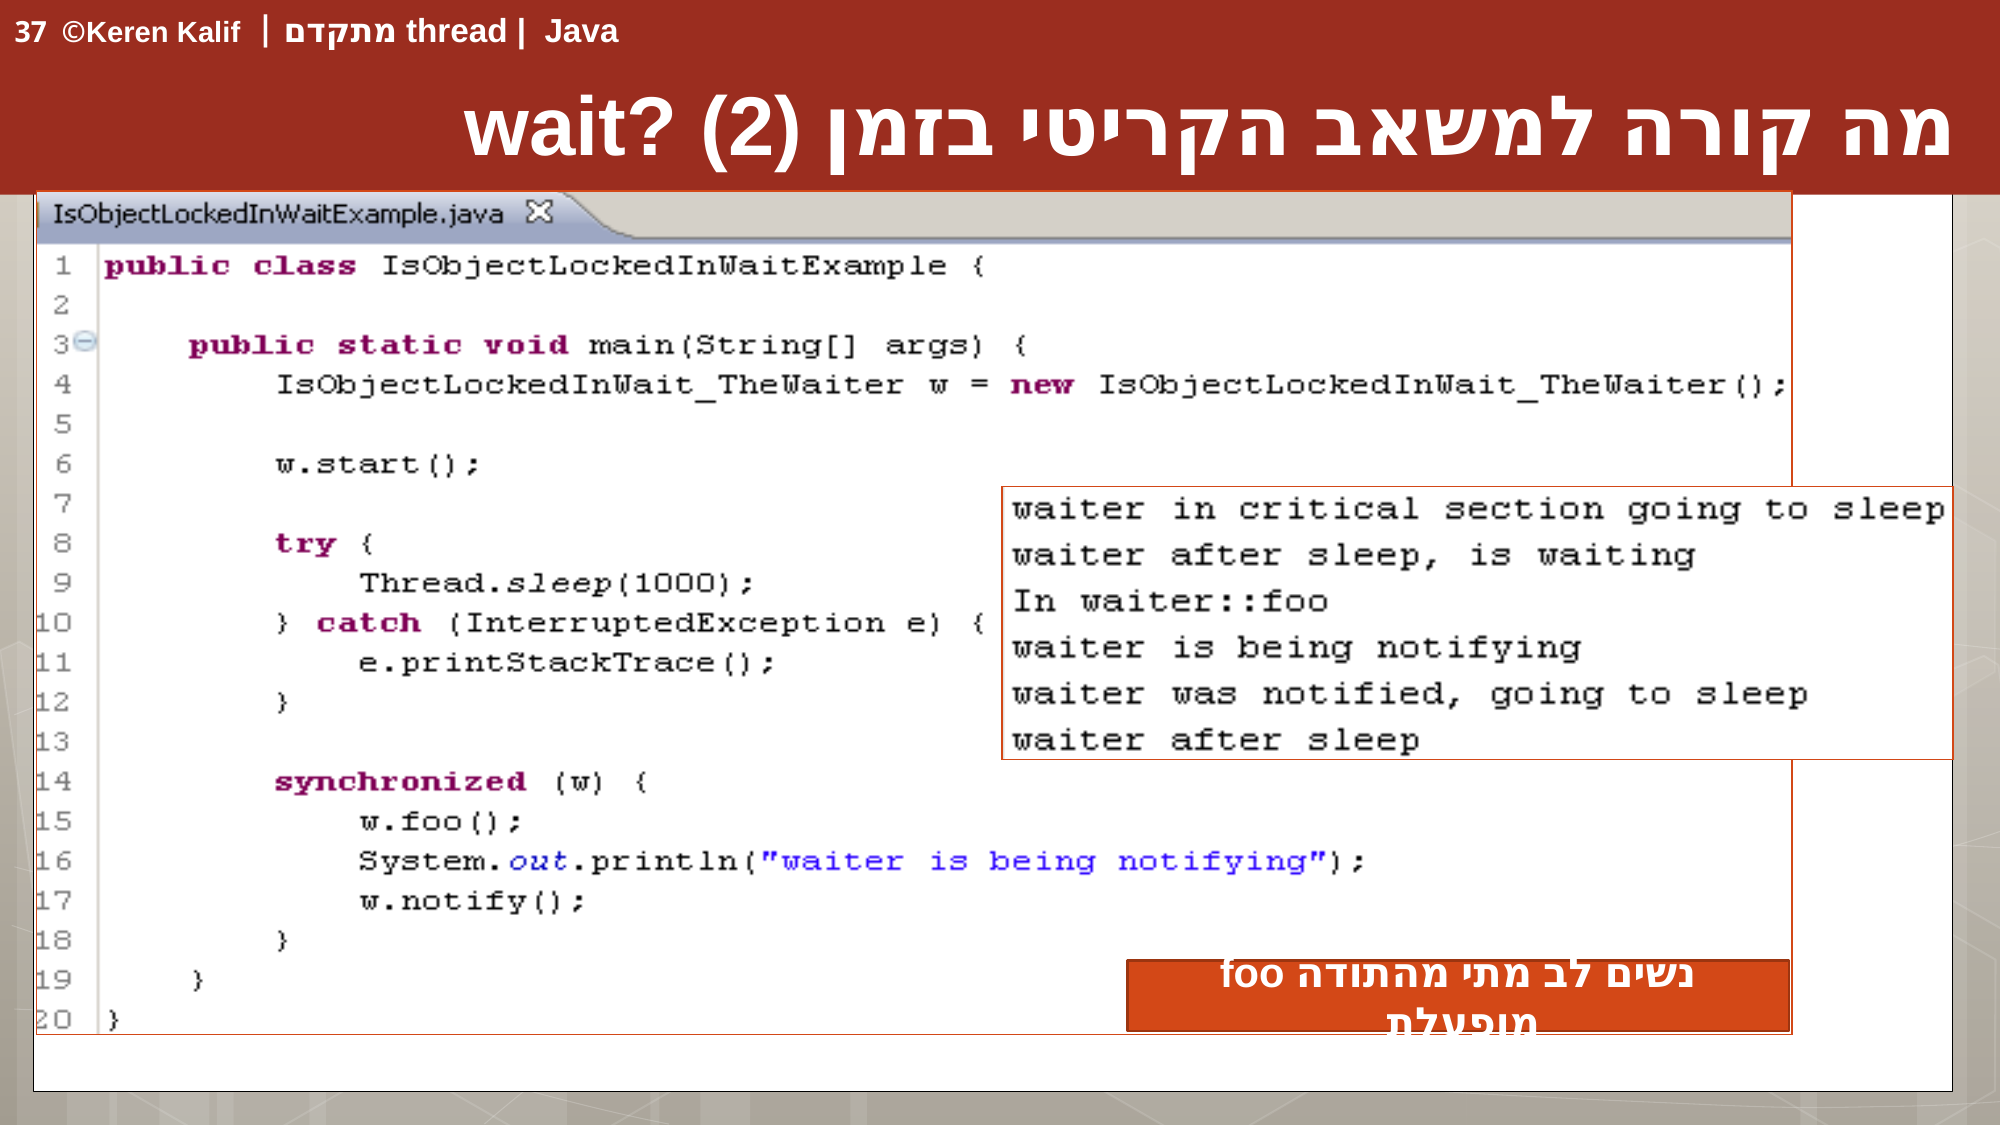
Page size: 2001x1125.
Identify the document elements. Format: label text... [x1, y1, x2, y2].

picture [36, 191, 1953, 1035]
title מה קורה למשאב הקריטי בזמן wait? (2) [0, 64, 1973, 187]
